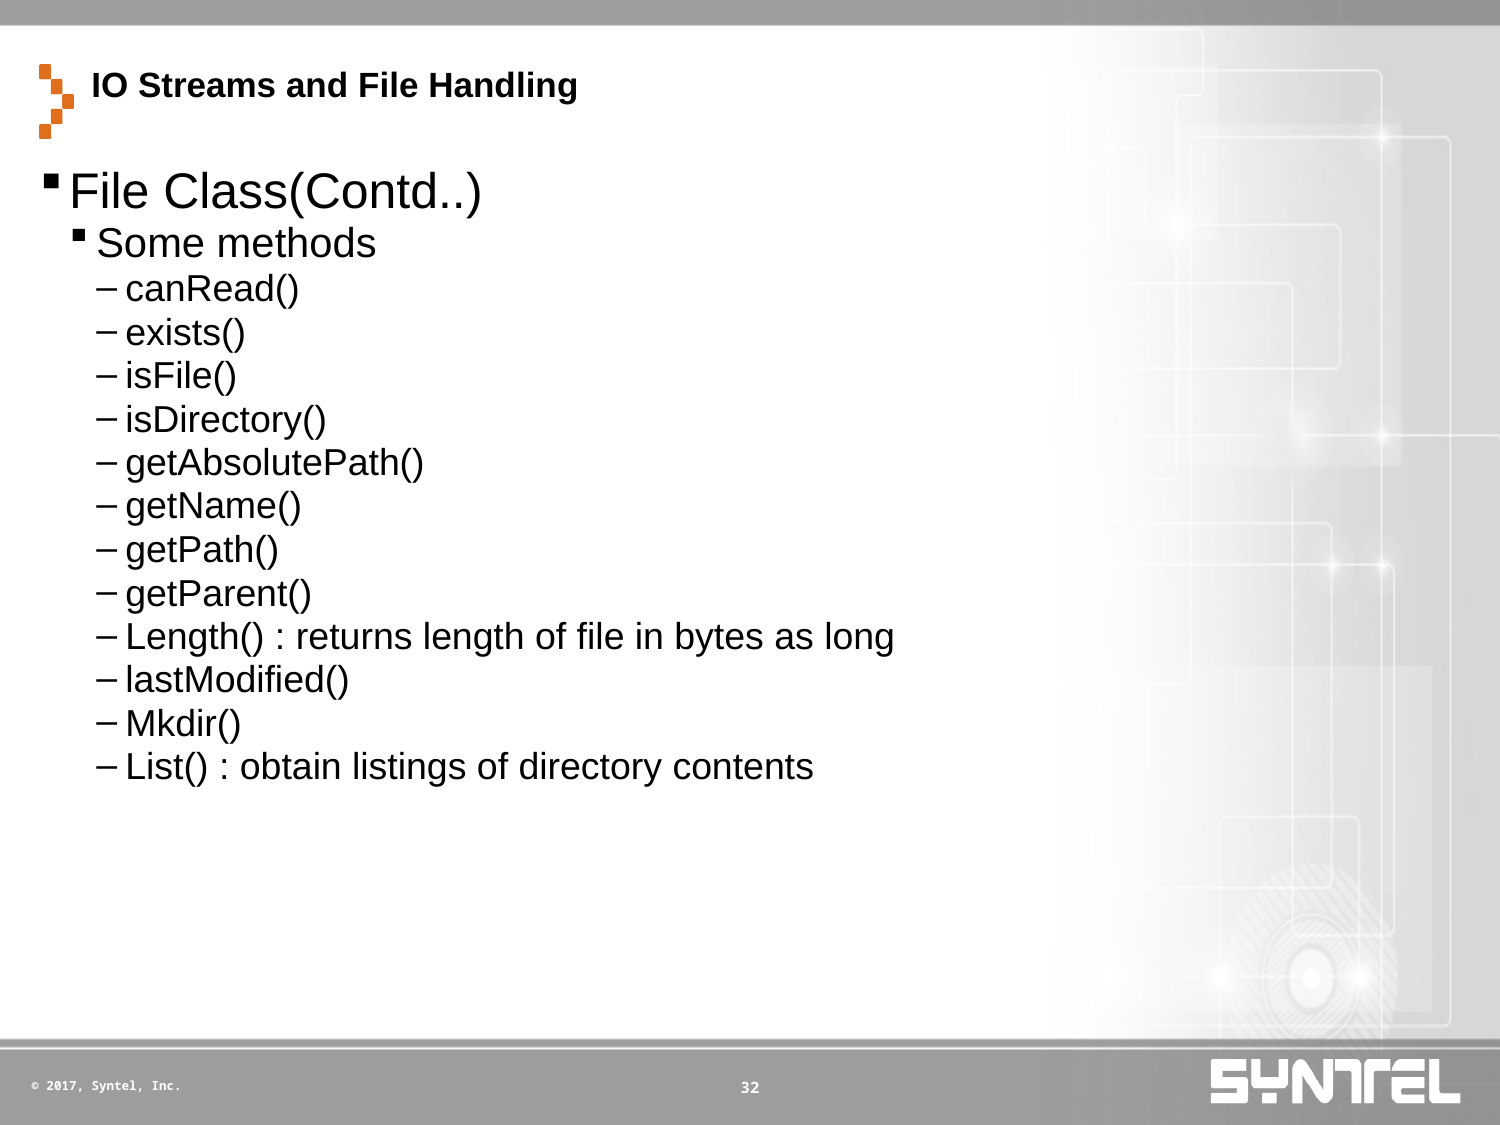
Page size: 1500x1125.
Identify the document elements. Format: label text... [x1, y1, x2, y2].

title IO Streams and File Handling [37, 12, 1425, 113]
list File Class(Contd..) Some methods canRead() exists() isFile() isDirectory() getAbsolutePath() getName() getPath() getParent() Length() : returns length of file in bytes as long lastModified() Mkdir() List() : obtain listings of directory contents [24, 162, 1450, 1013]
picture [0, 0, 1500, 1125]
